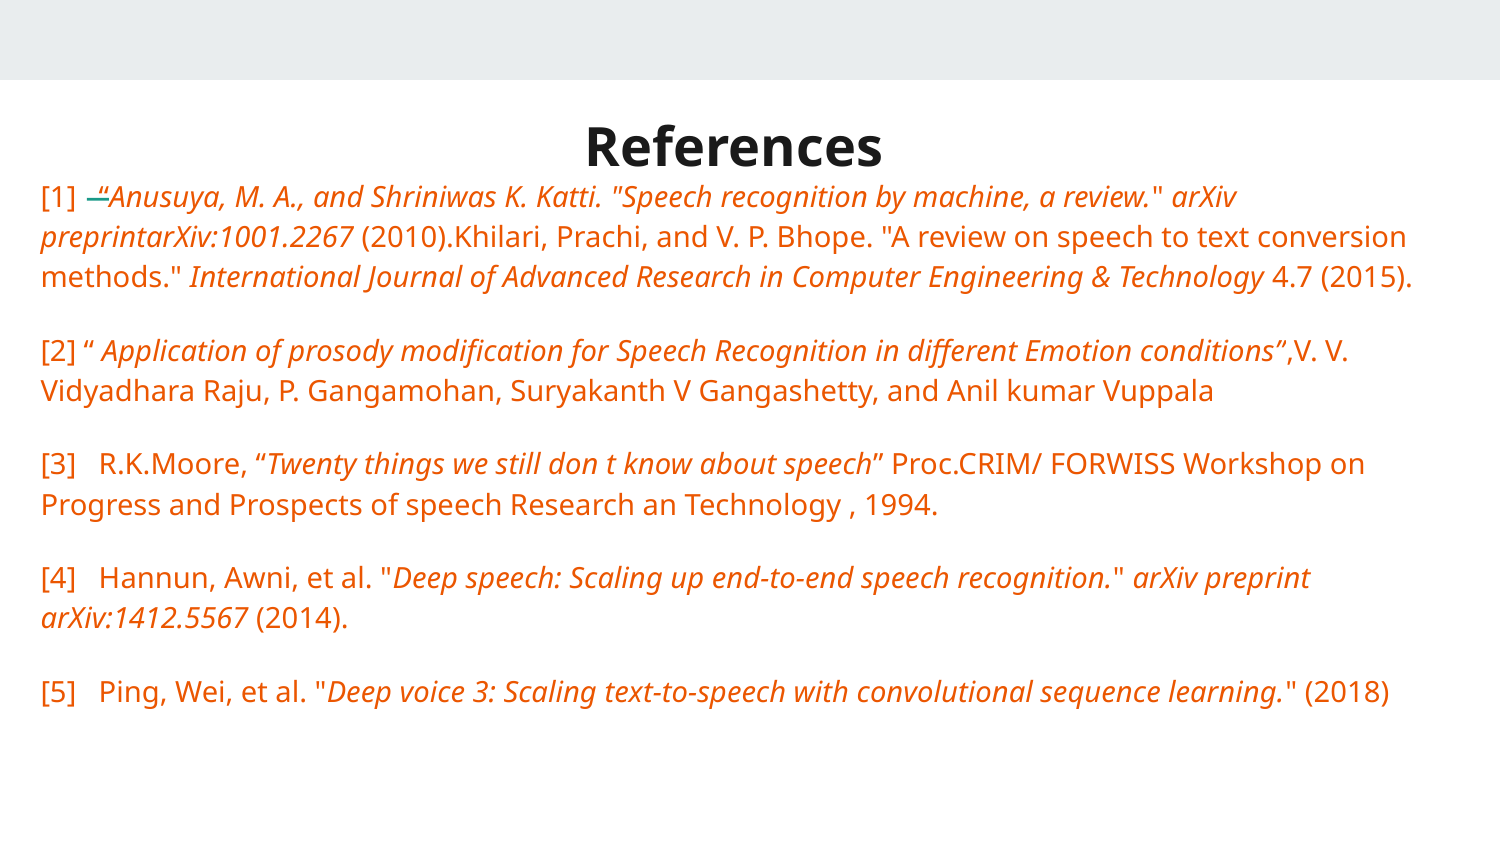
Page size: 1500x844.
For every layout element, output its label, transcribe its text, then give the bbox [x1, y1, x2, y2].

list [1] “Anusuya, M. A., and Shriniwas K. Katti. "Speech recognition by machine, a review." arXiv preprintarXiv:1001.2267 (2010).Khilari, Prachi, and V. P. Bhope. "A review on speech to text conversion methods." International Journal of Advanced Research in Computer Engineering & Technology 4.7 (2015). [2] “ Application of prosody modiﬁcation for Speech Recognition in different Emotion conditions”,V. V. Vidyadhara Raju, P. Gangamohan, Suryakanth V Gangashetty, and Anil kumar Vuppala [3] R.K.Moore, “Twenty things we still don t know about speech” Proc.CRIM/ FORWISS Workshop on Progress and Prospects of speech Research an Technology , 1994. [4] Hannun, Awni, et al. "Deep speech: Scaling up end-to-end speech recognition." arXiv preprint arXiv:1412.5567 (2014). [5] Ping, Wei, et al. "Deep voice 3: Scaling text-to-speech with convolutional sequence learning." (2018) [25, 158, 1456, 773]
title References [82, 97, 1387, 158]
